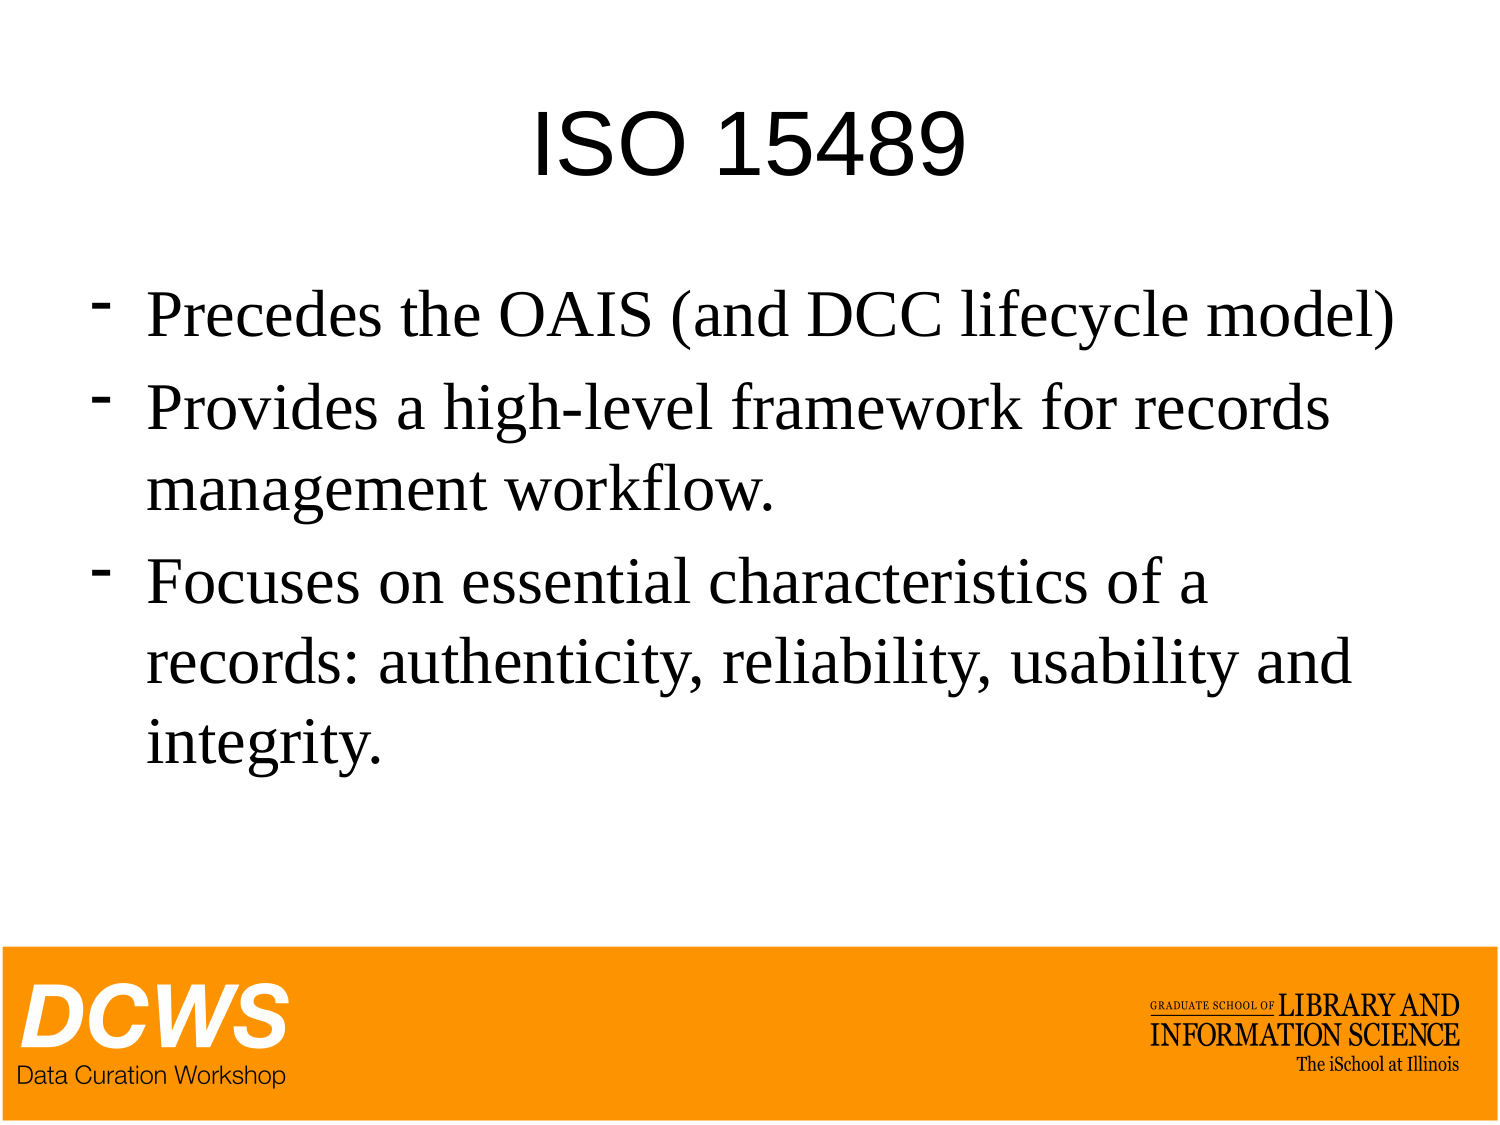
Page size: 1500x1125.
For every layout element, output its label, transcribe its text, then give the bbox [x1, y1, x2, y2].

list Precedes the OAIS (and DCC lifecycle model) Provides a high-level framework for records management workflow. Focuses on essential characteristics of a records: authenticity, reliability, usability and integrity. [75, 262, 1425, 1005]
title ISO 15489 [75, 45, 1425, 233]
picture [0, 944, 1500, 1123]
